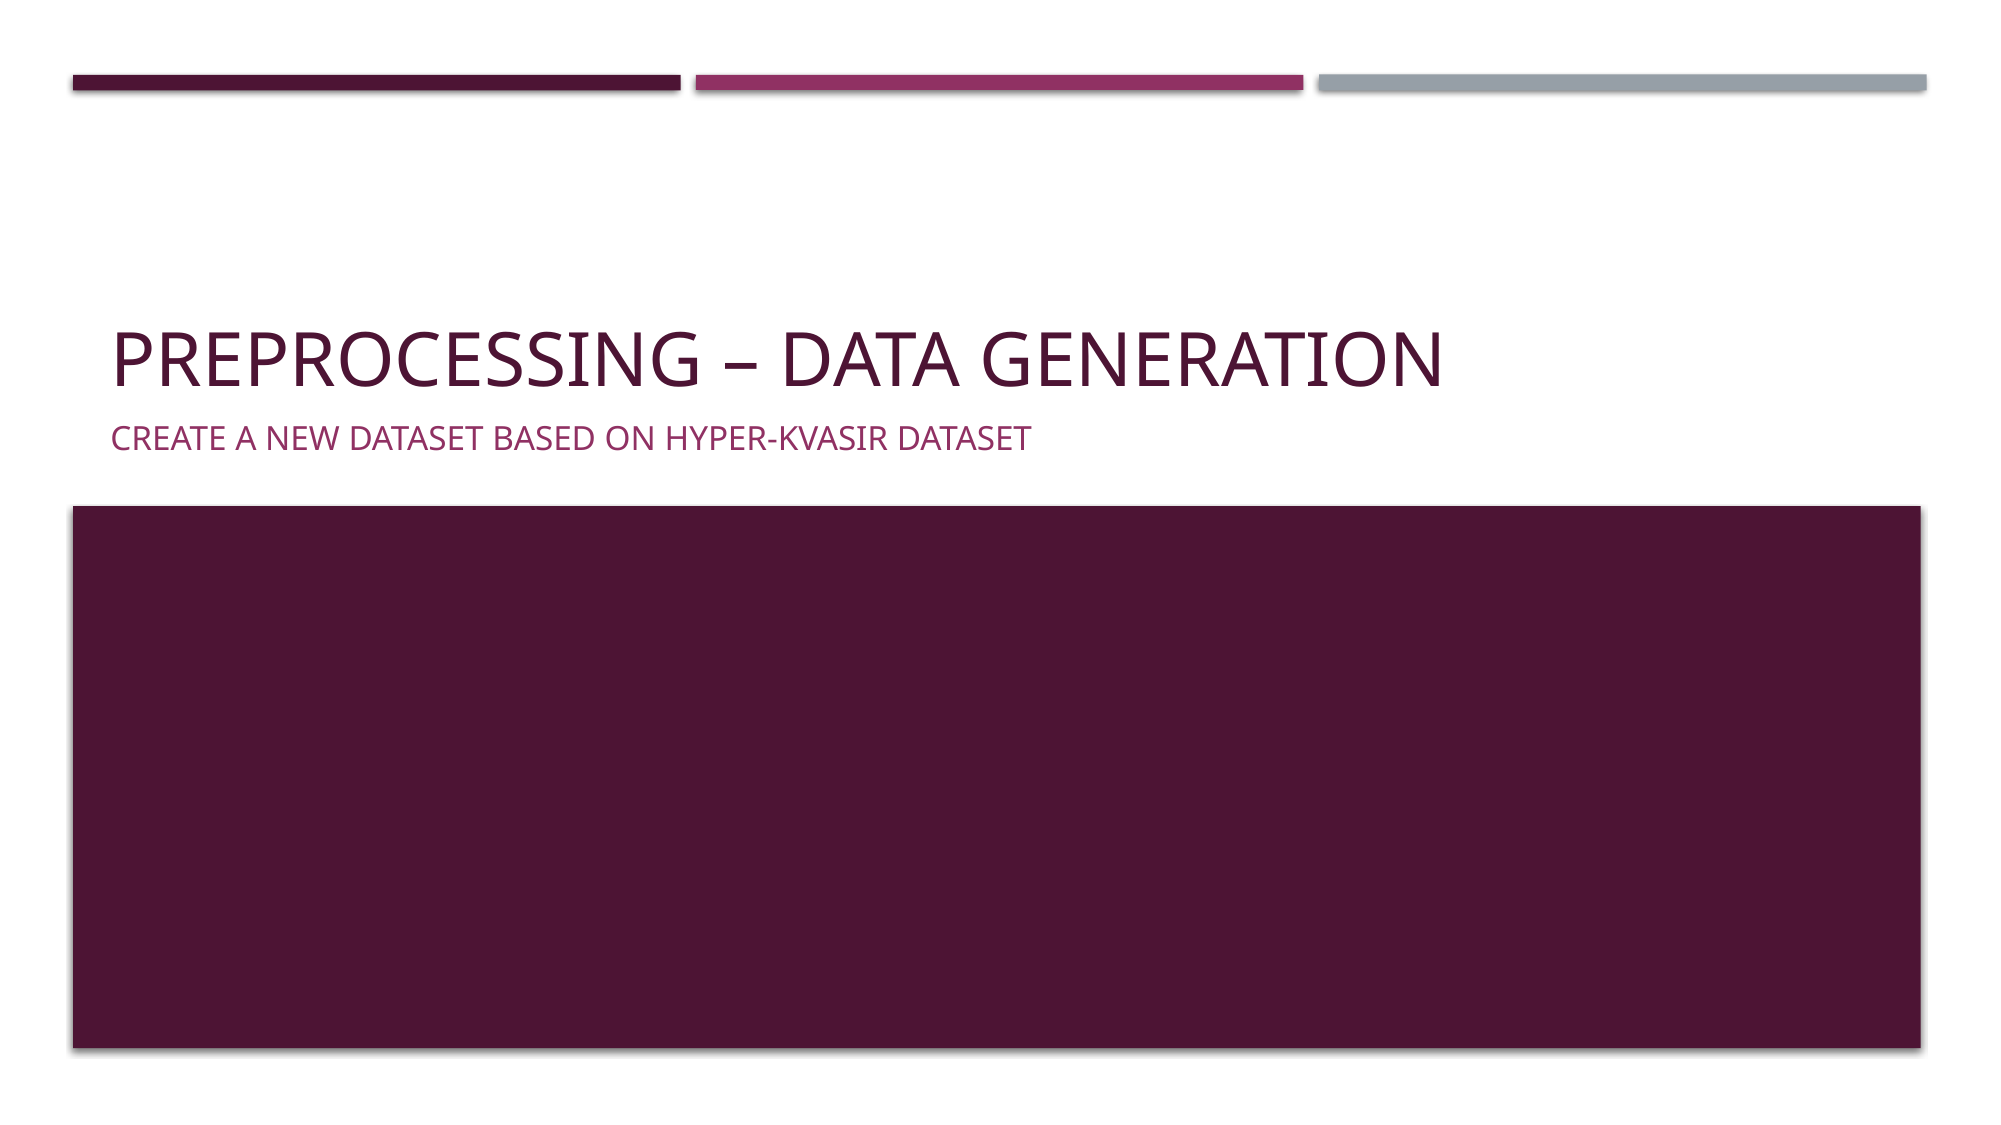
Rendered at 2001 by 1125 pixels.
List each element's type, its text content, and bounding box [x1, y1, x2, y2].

subtitle Create a new dataset based on hyper-KVASIR DATASET [95, 409, 1899, 507]
title Preprocessing – data generation [95, 167, 1899, 409]
